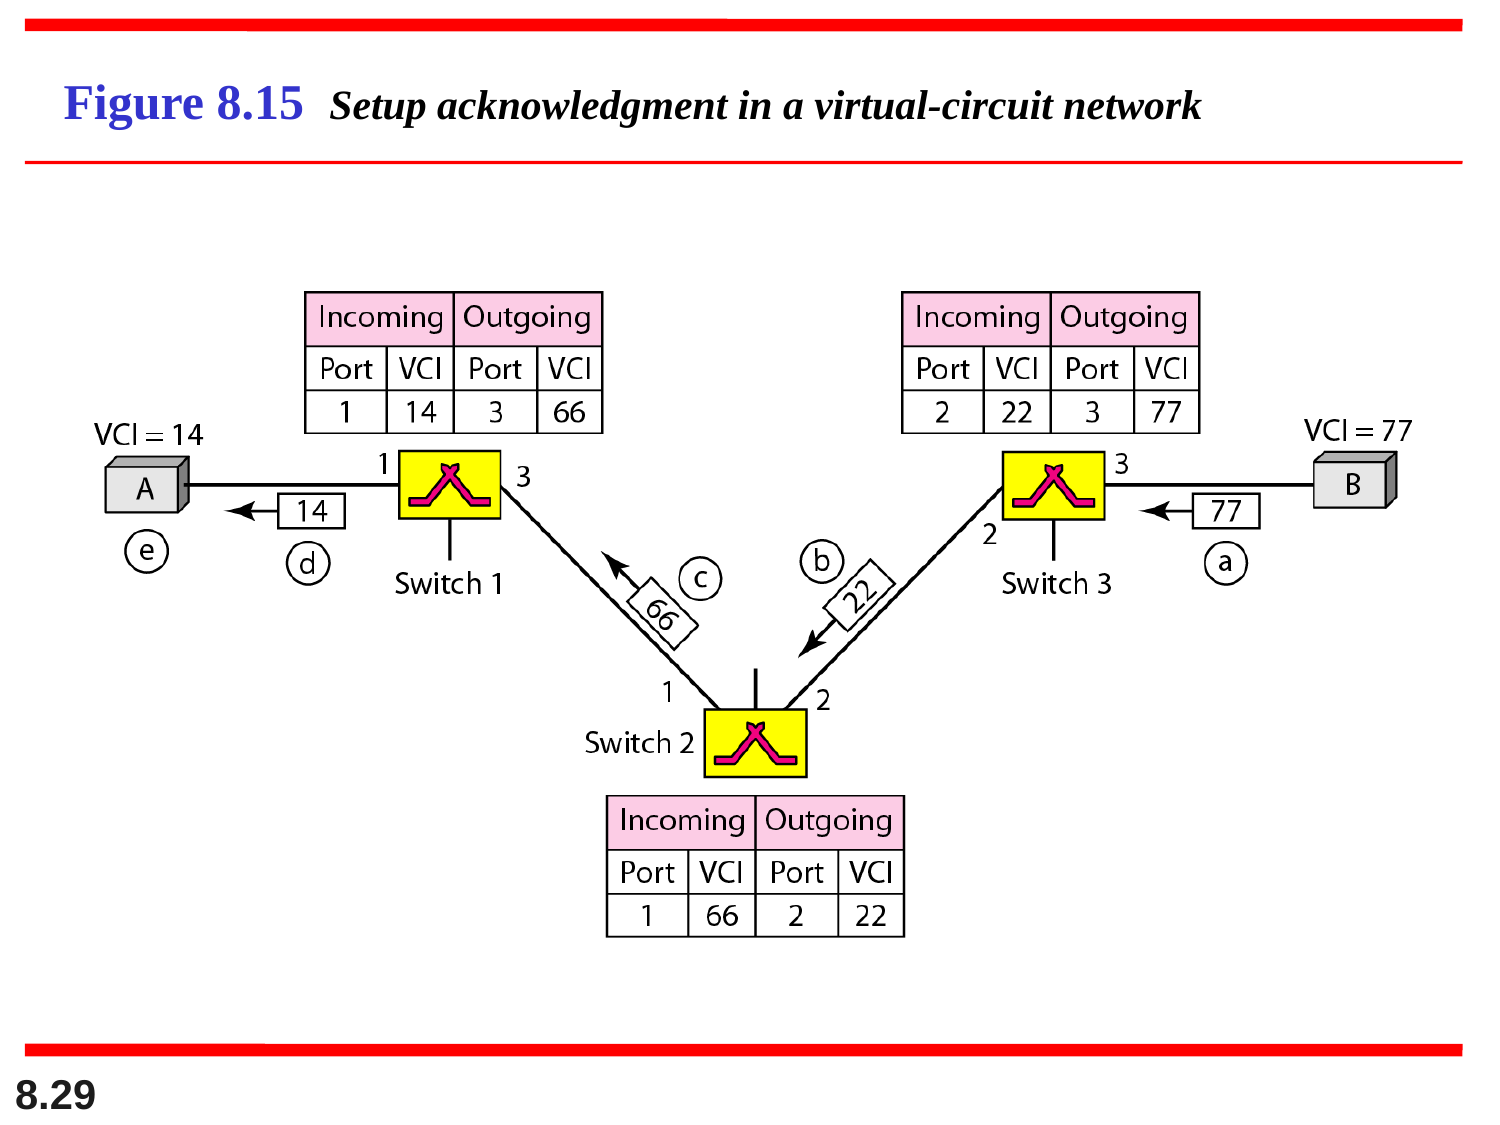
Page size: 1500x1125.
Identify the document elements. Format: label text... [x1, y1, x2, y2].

picture [94, 291, 1413, 938]
text_box Figure 8.15 Setup acknowledgment in a virtual-circuit network [48, 62, 1218, 138]
slide_number 8.29 [0, 1050, 313, 1125]
